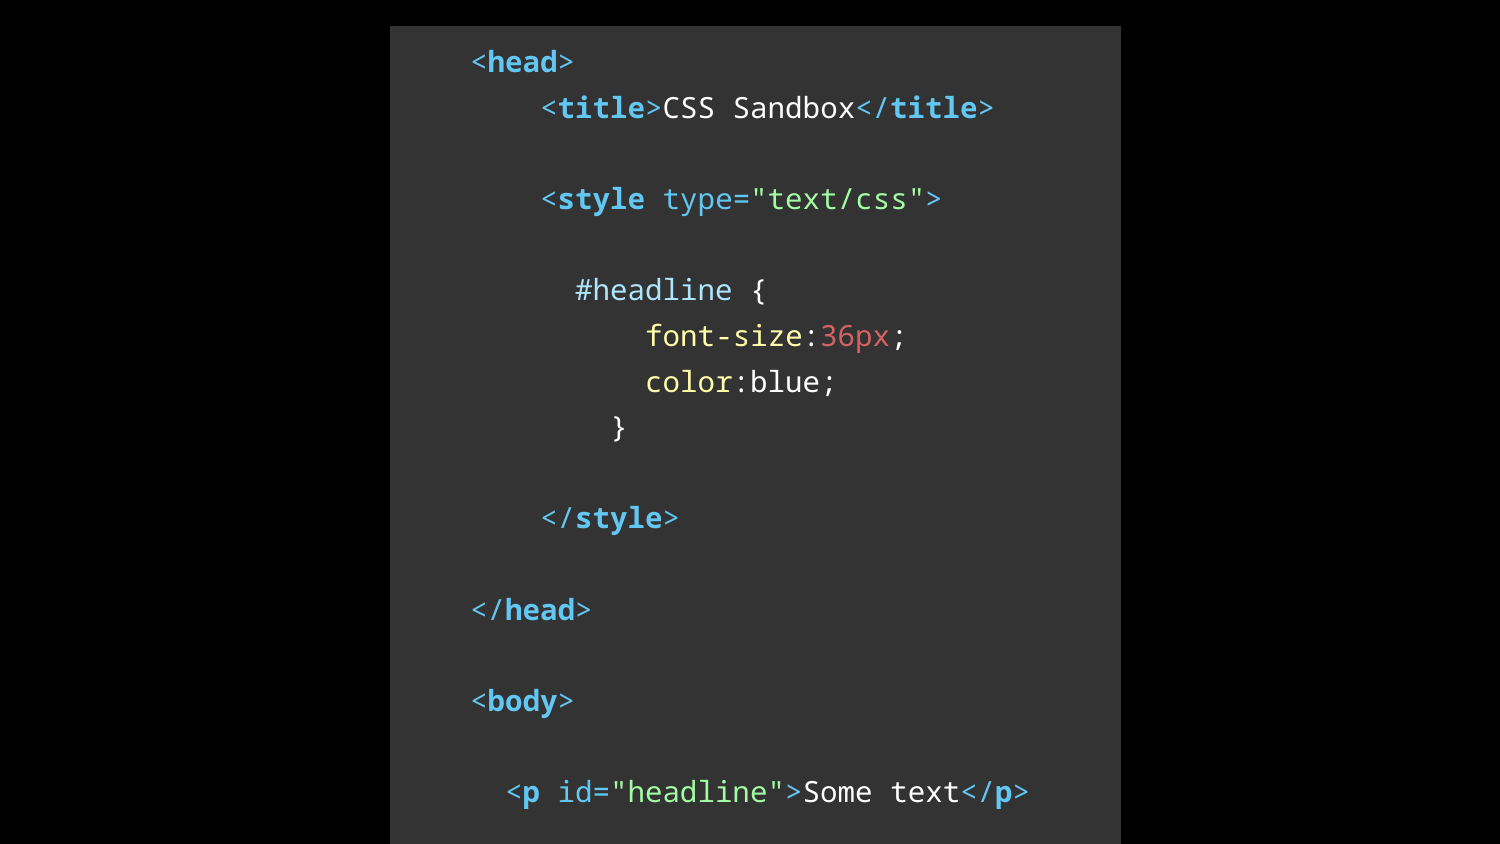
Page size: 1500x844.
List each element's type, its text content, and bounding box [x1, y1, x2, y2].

table_header <head> <title>CSS Sandbox</title> <style type="text/css"> #headline { font-size:36px; color:blue; } </style> </head> <body> <p id="headline">Some text</p> </body> [390, 26, 1121, 844]
